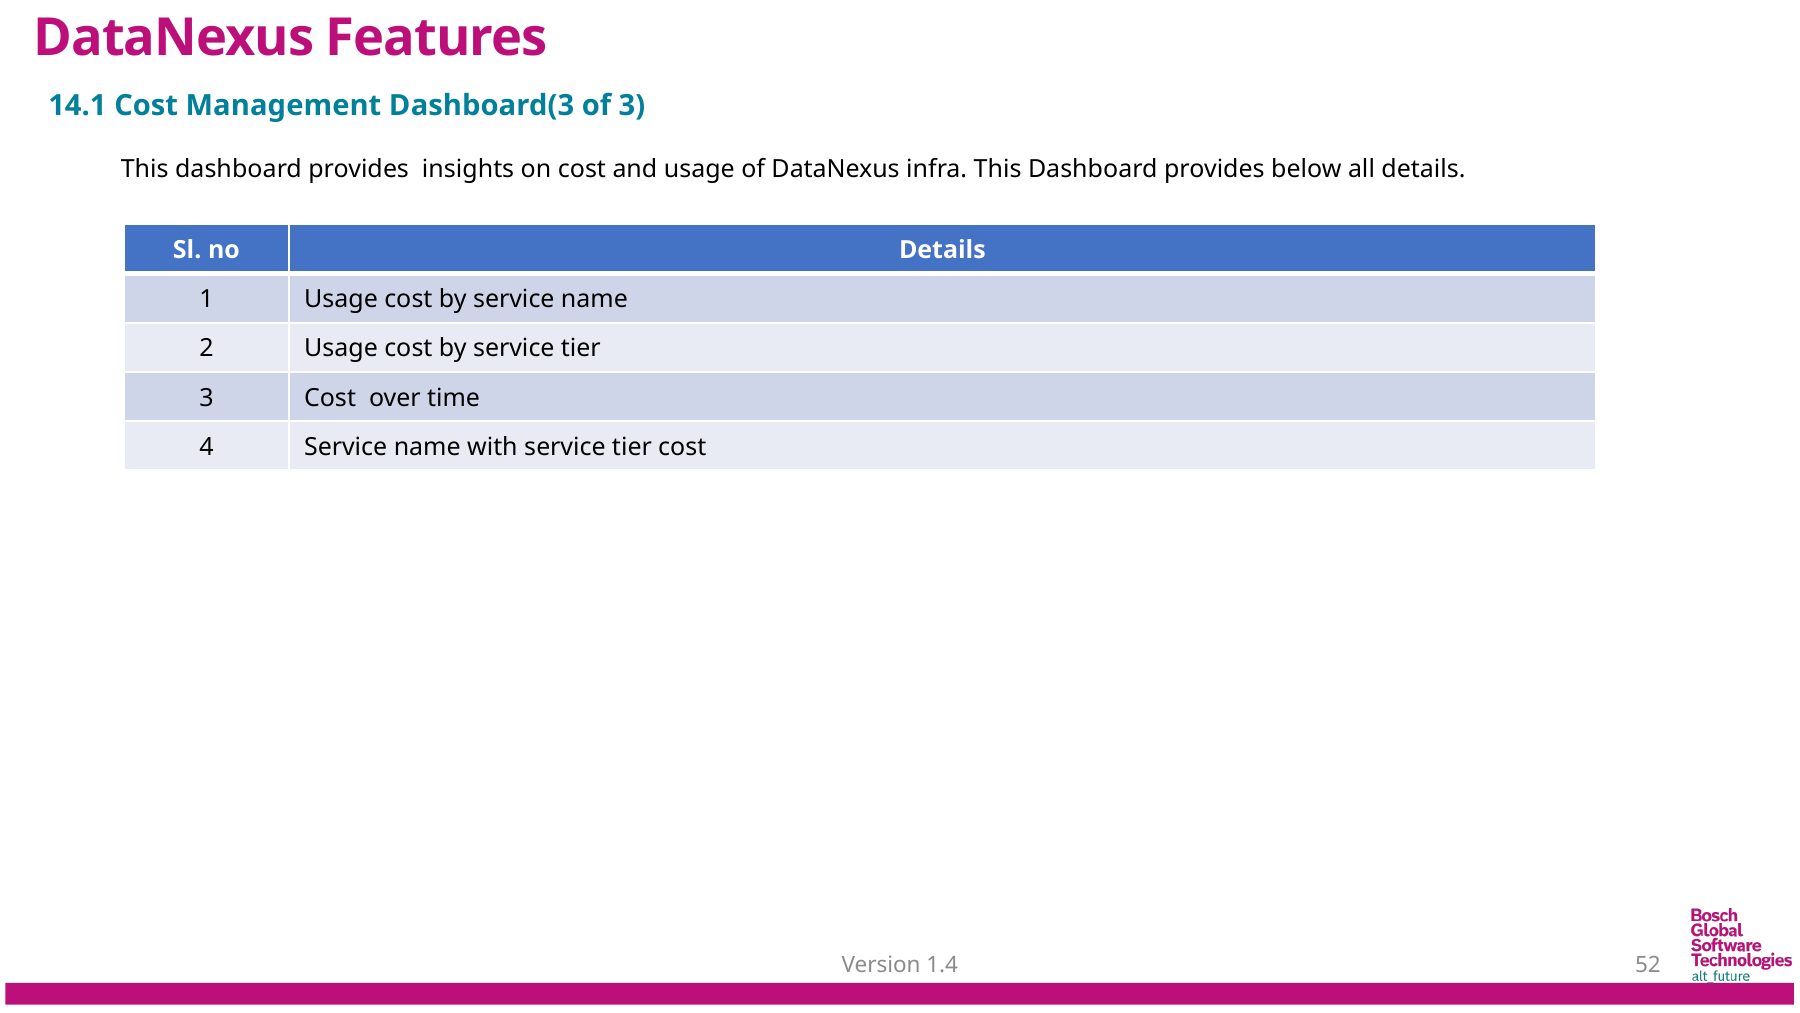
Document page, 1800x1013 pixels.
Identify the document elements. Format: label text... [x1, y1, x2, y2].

text_box This dashboard provides insights on cost and usage of DataNexus infra. This Dashboard provides below all details. [106, 145, 1649, 191]
table_cell Usage cost by service tier [290, 324, 1595, 371]
table_cell 4 [125, 422, 288, 469]
table_header Details [290, 225, 1595, 271]
text_box DataNexus Features [33, 16, 878, 66]
table_cell 2 [125, 324, 288, 371]
text_box [4, 982, 1795, 1006]
table_cell 1 [125, 276, 288, 322]
slide_number 52 [1270, 938, 1676, 993]
text_box 14.1 Cost Management Dashboard(3 of 3) [33, 79, 962, 129]
footer Version 1.4 [596, 938, 1204, 993]
picture [1690, 908, 1792, 983]
table_cell Cost over time [290, 373, 1595, 420]
table_cell Usage cost by service name [290, 276, 1595, 322]
table_cell Service name with service tier cost [290, 422, 1595, 469]
table_header Sl. no [125, 225, 288, 271]
table_cell 3 [125, 373, 288, 420]
